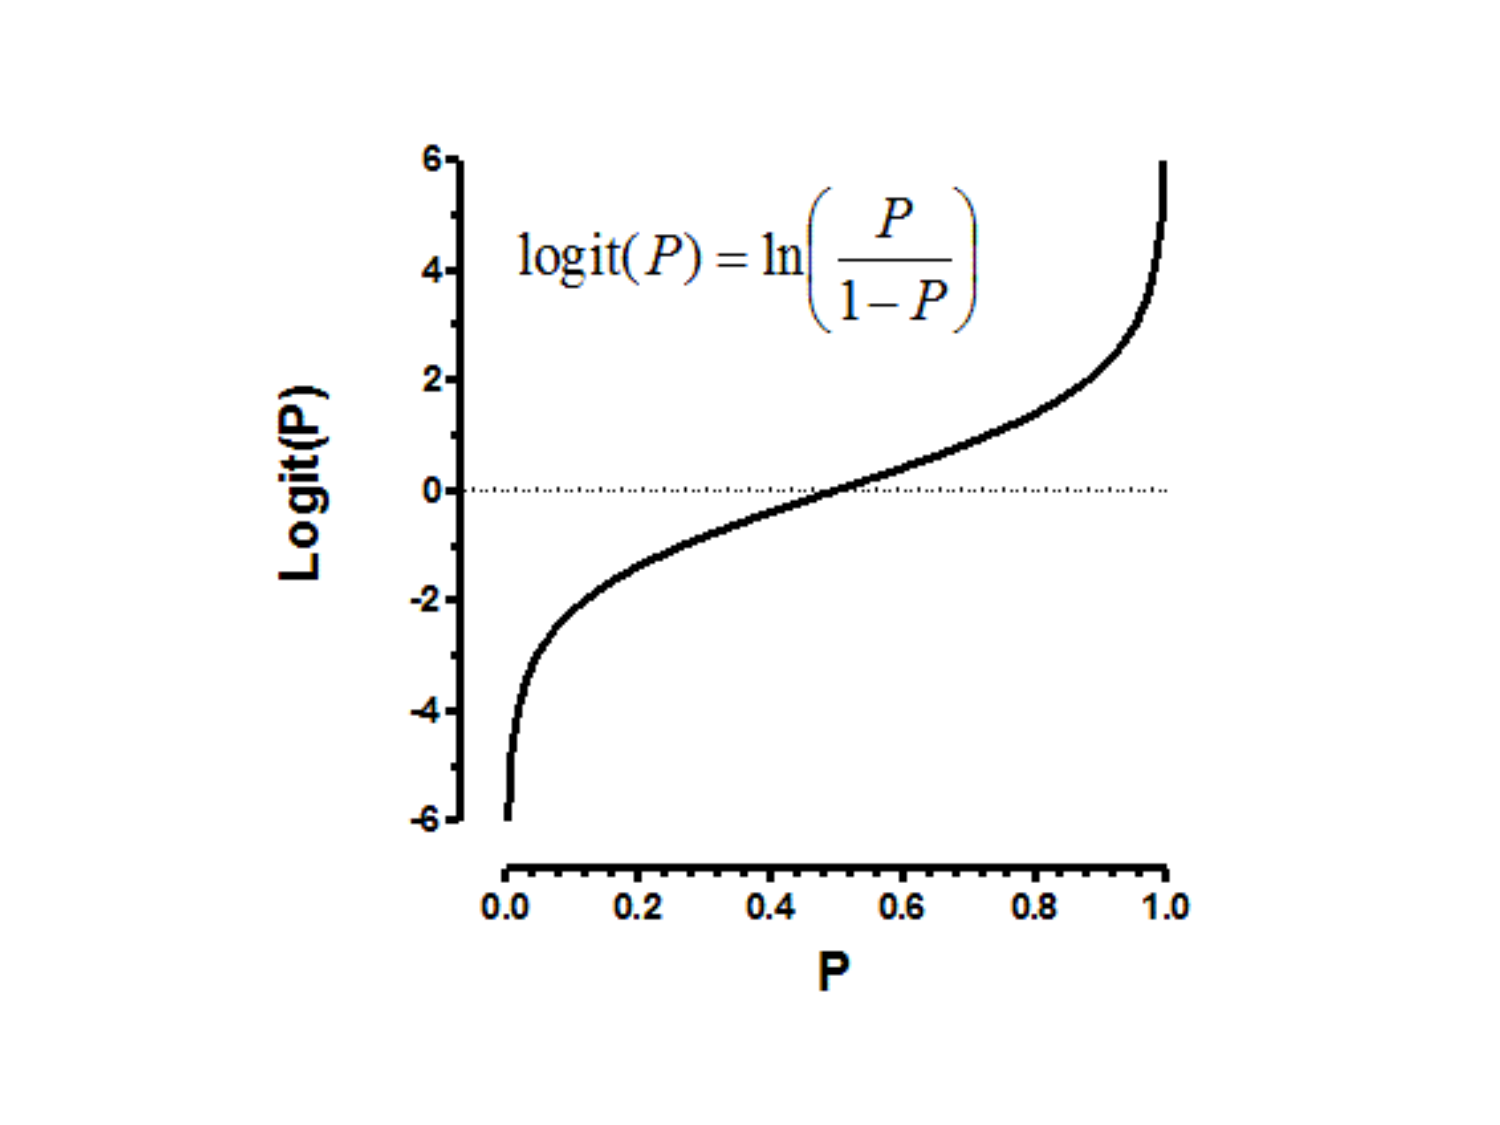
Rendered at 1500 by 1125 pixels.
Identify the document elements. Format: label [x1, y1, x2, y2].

picture [197, 50, 1243, 1075]
